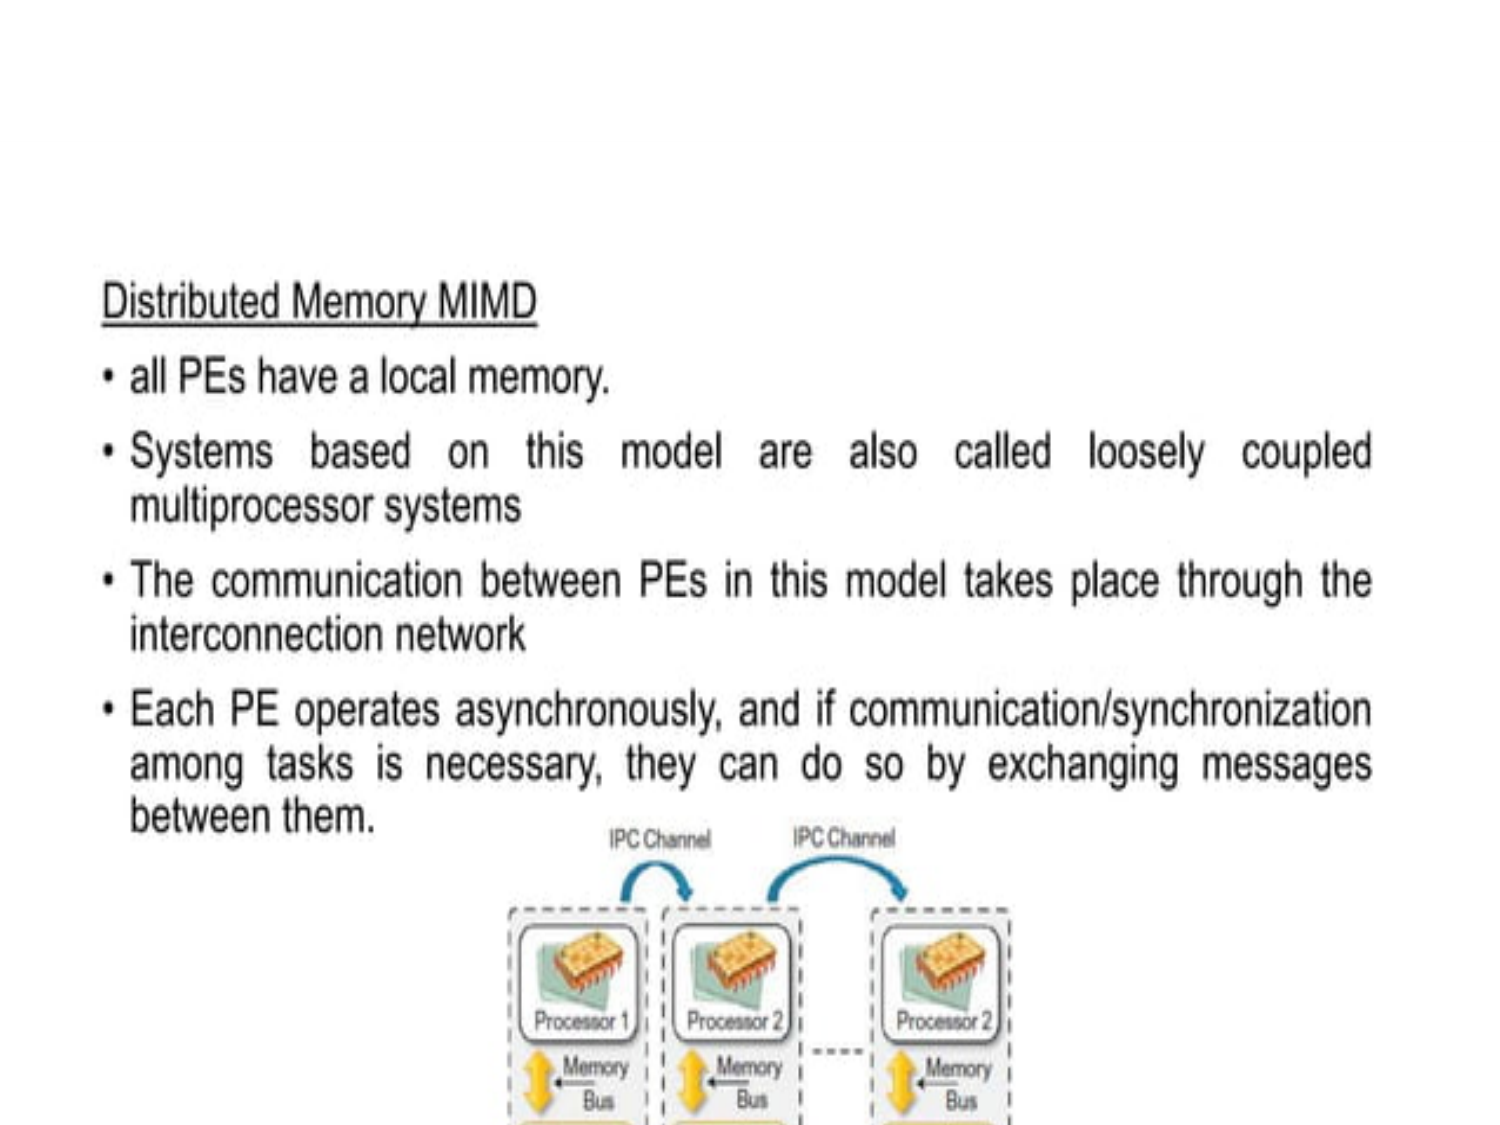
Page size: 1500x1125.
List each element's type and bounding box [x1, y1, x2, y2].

picture [0, 139, 1500, 1125]
